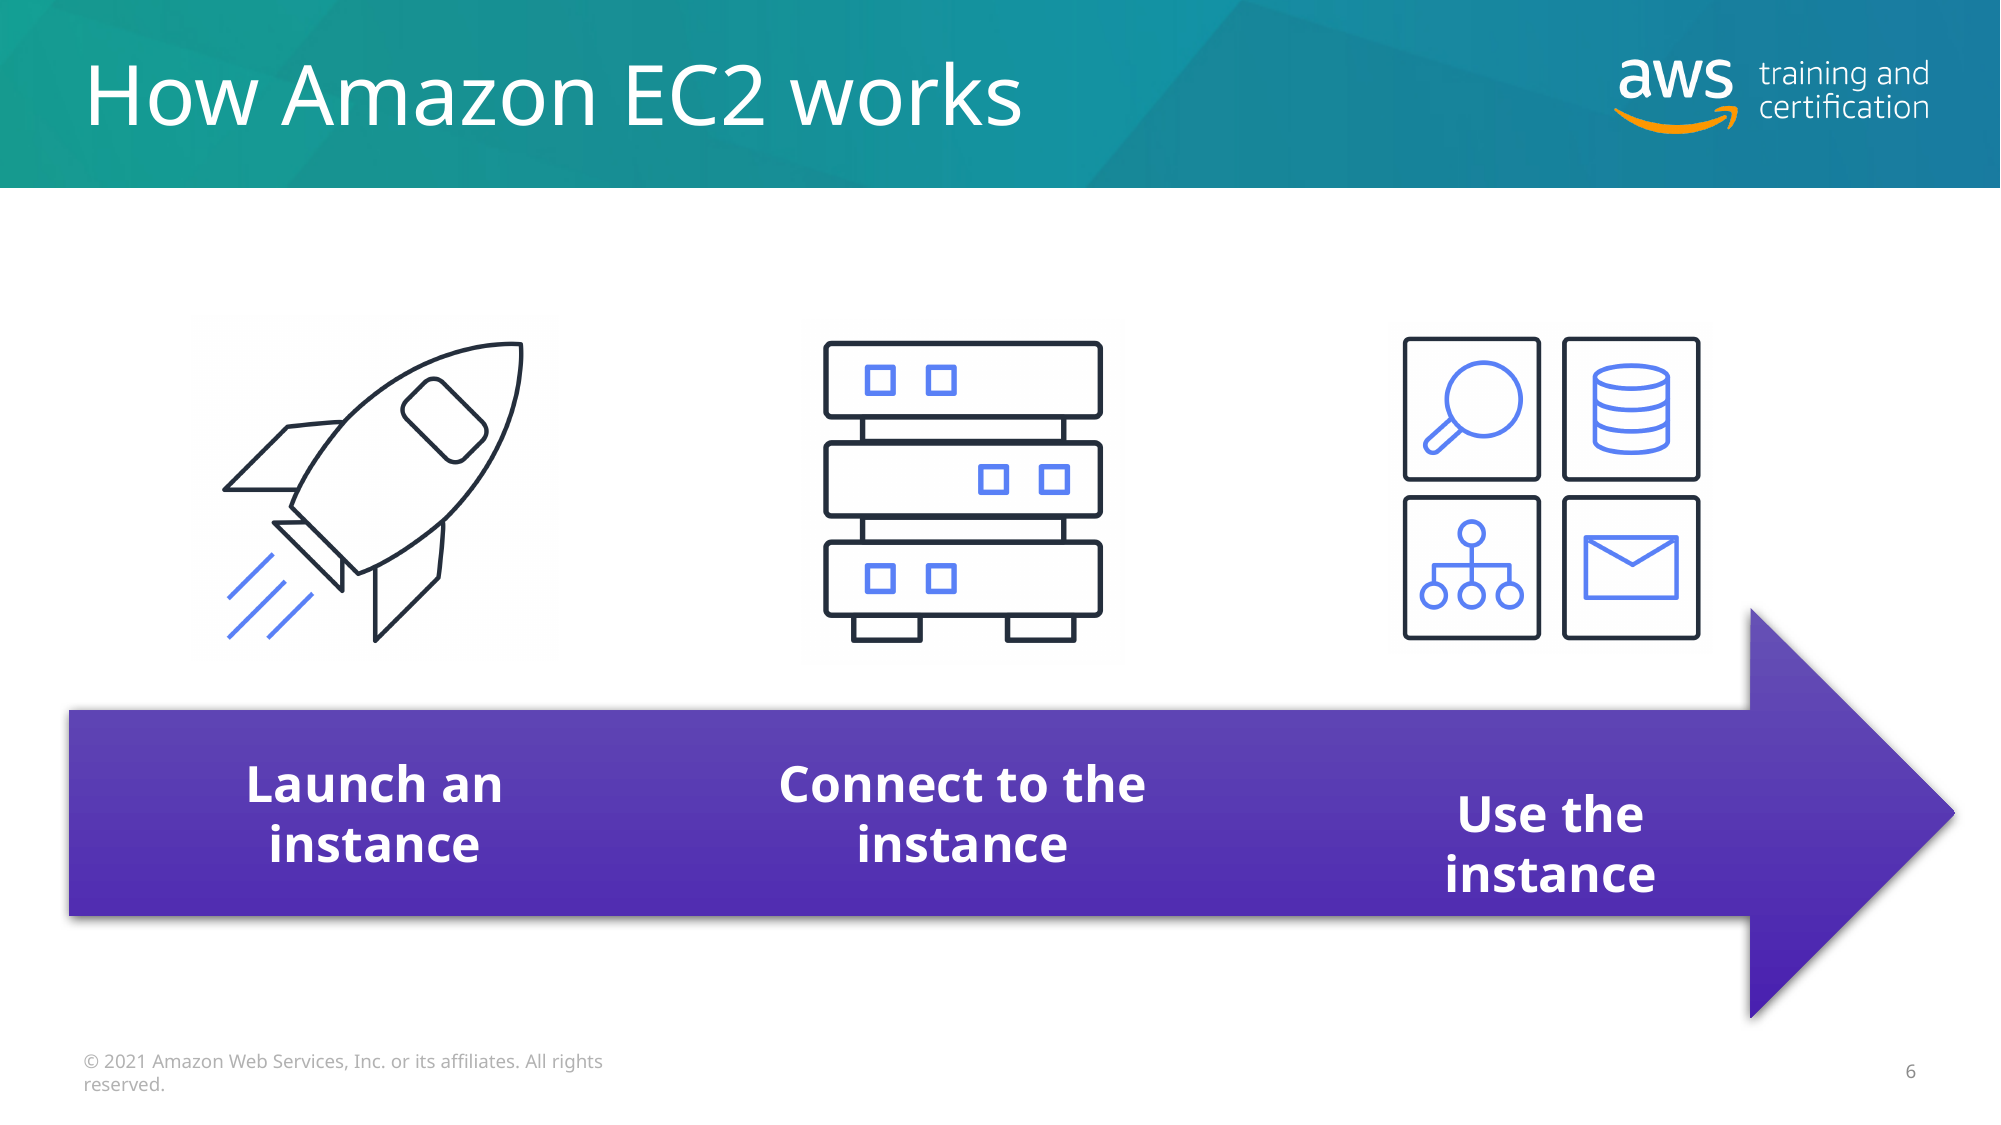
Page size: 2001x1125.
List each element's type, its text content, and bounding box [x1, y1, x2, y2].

text_box Connect to the instance [744, 744, 1182, 880]
footer © 2021 Amazon Web Services, Inc. or its affiliates. All rights reserved. [68, 1042, 682, 1103]
picture [801, 319, 1125, 665]
title How Amazon EC2 works [68, 59, 1551, 138]
text_box Launch an instance [156, 744, 594, 880]
picture [191, 315, 559, 661]
picture [1388, 322, 1713, 654]
text_box [68, 608, 1956, 1018]
text_box Use the instance [1332, 775, 1770, 910]
slide_number 6 [1481, 1042, 1932, 1103]
picture [0, 0, 2000, 188]
